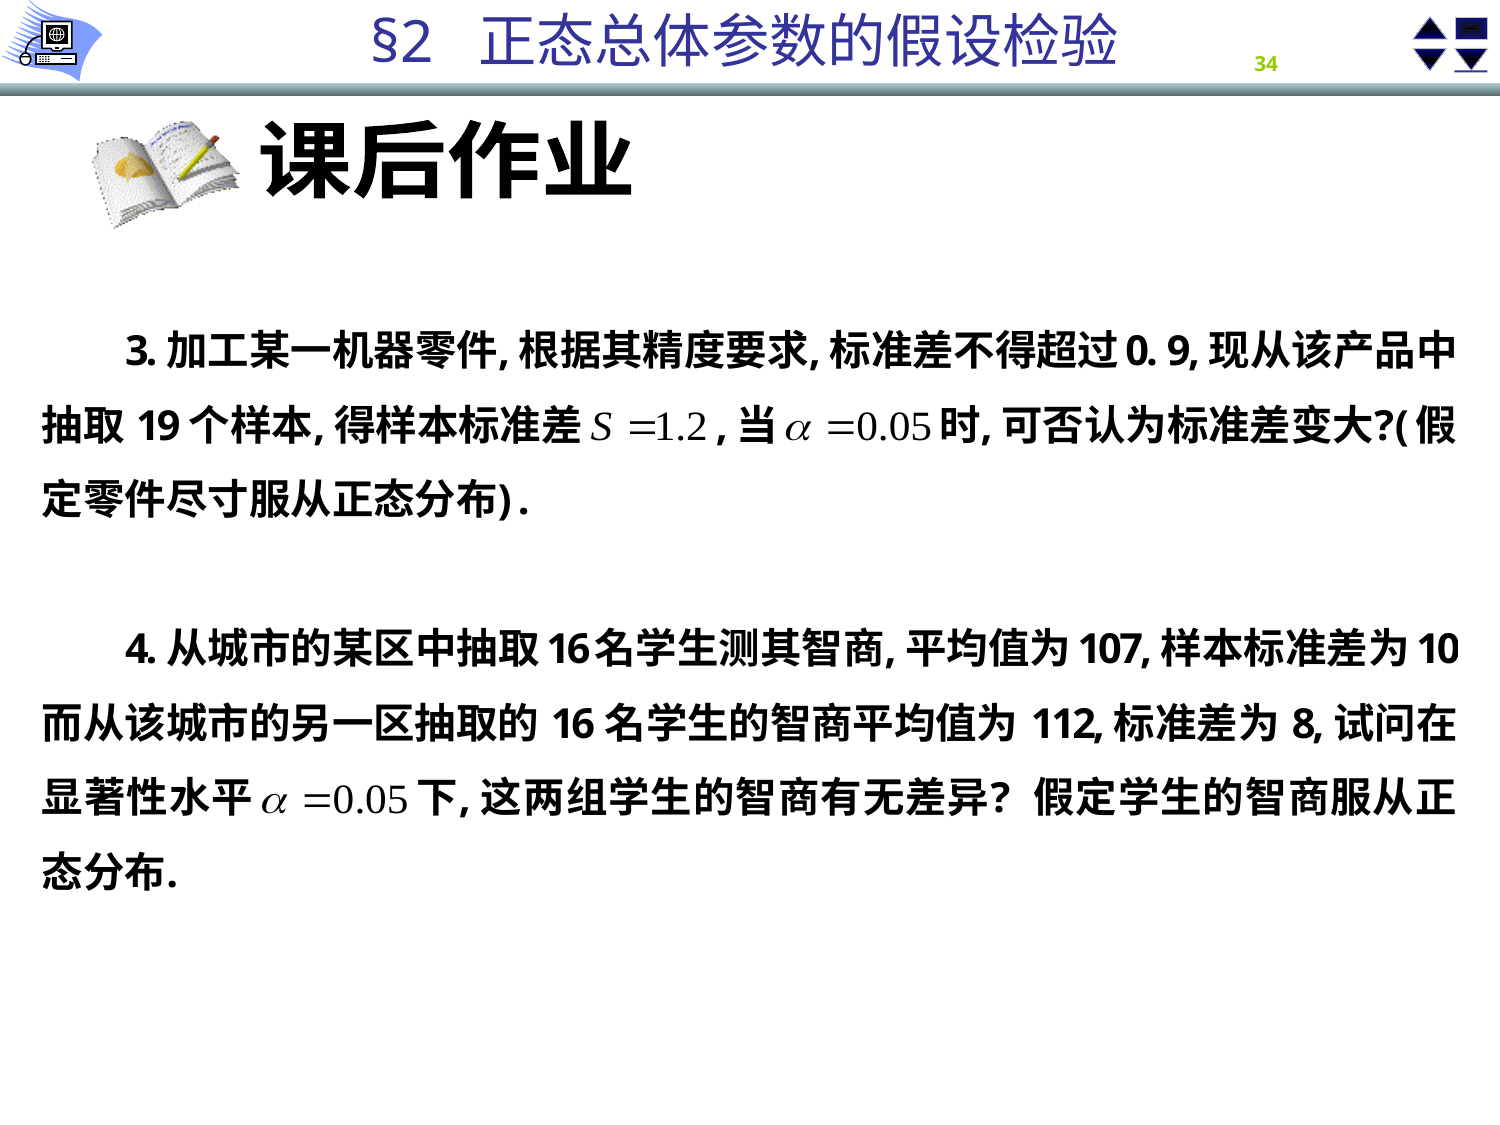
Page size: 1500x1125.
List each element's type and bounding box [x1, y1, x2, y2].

text_box [41, 305, 1459, 1125]
picture [86, 97, 252, 235]
